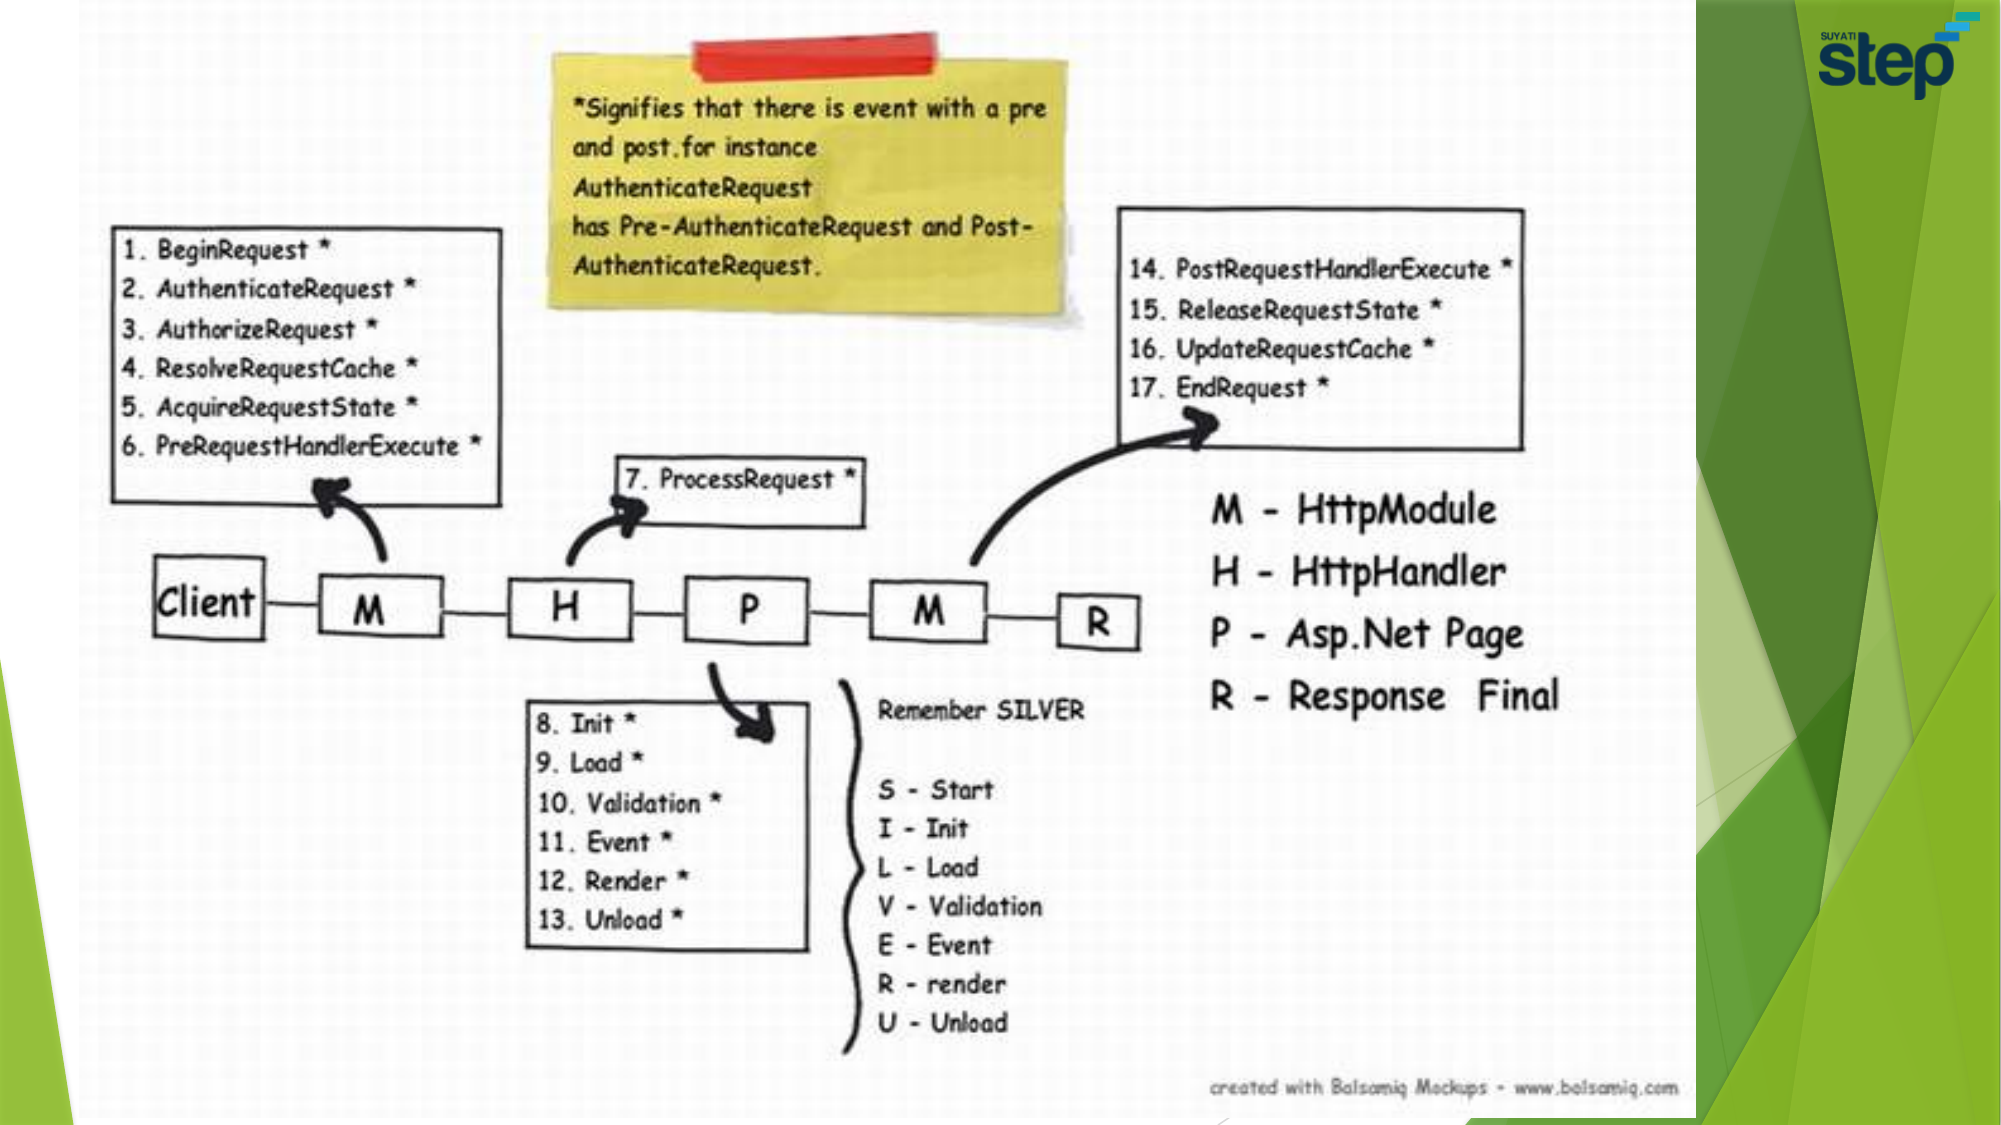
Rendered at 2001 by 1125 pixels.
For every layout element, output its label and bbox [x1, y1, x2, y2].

picture [1819, 12, 1981, 101]
picture [78, 0, 1697, 1119]
